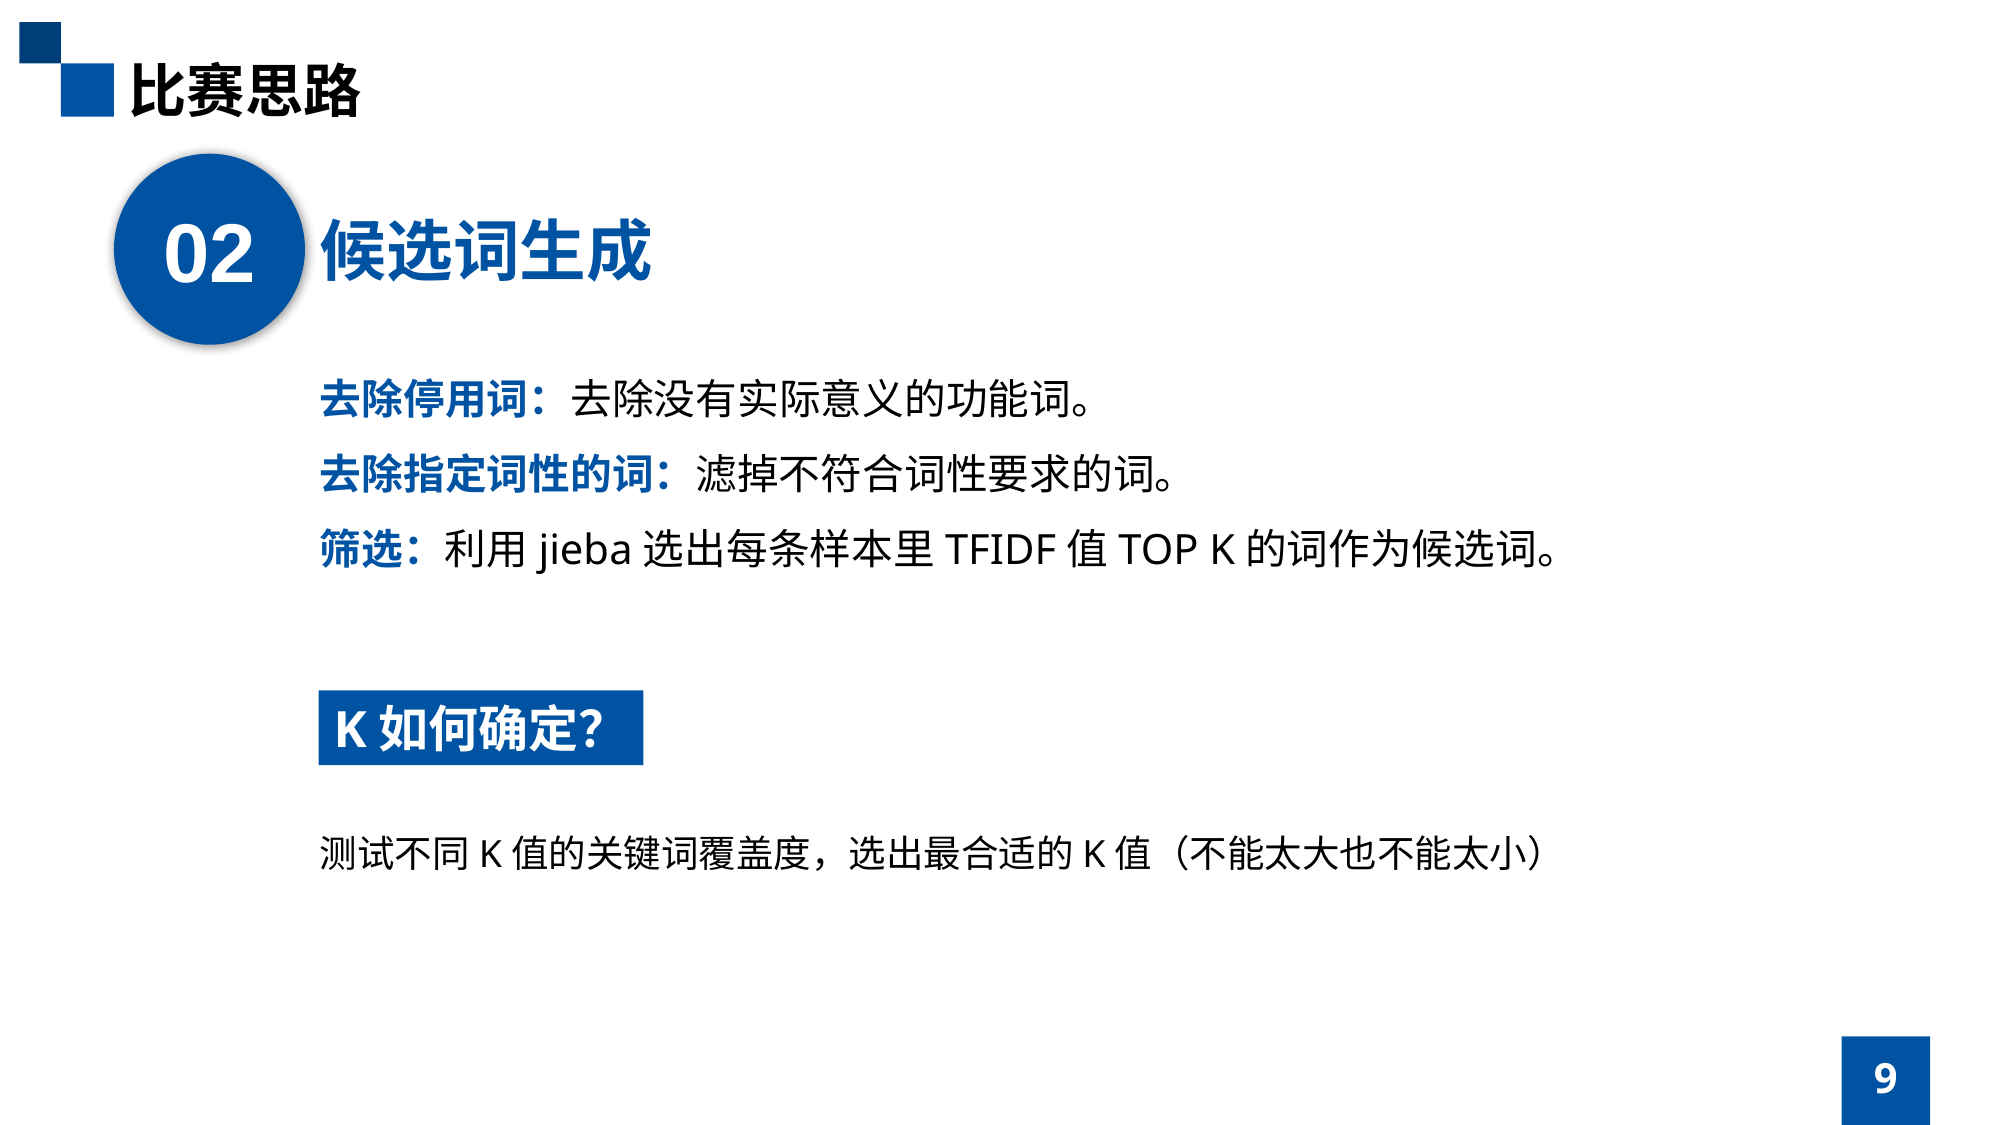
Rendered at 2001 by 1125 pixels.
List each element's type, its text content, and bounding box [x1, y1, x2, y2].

text_box 测试不同K值的关键词覆盖度，选出最合适的K值（不能太大也不能太小） [305, 800, 1806, 883]
text_box K如何确定？ [318, 690, 644, 766]
text_box 候选词生成 [305, 201, 1191, 296]
slide_number 9 [1771, 1050, 2000, 1111]
text_box 02 [112, 152, 305, 346]
text_box 比赛思路 [113, 47, 1000, 132]
text_box 去除停用词：去除没有实际意义的功能词。 去除指定词性的词：滤掉不符合词性要求的词。 筛选：利用jieba选出每条样本里TFIDF值TOP K的词作为候选词。 [305, 340, 1886, 655]
